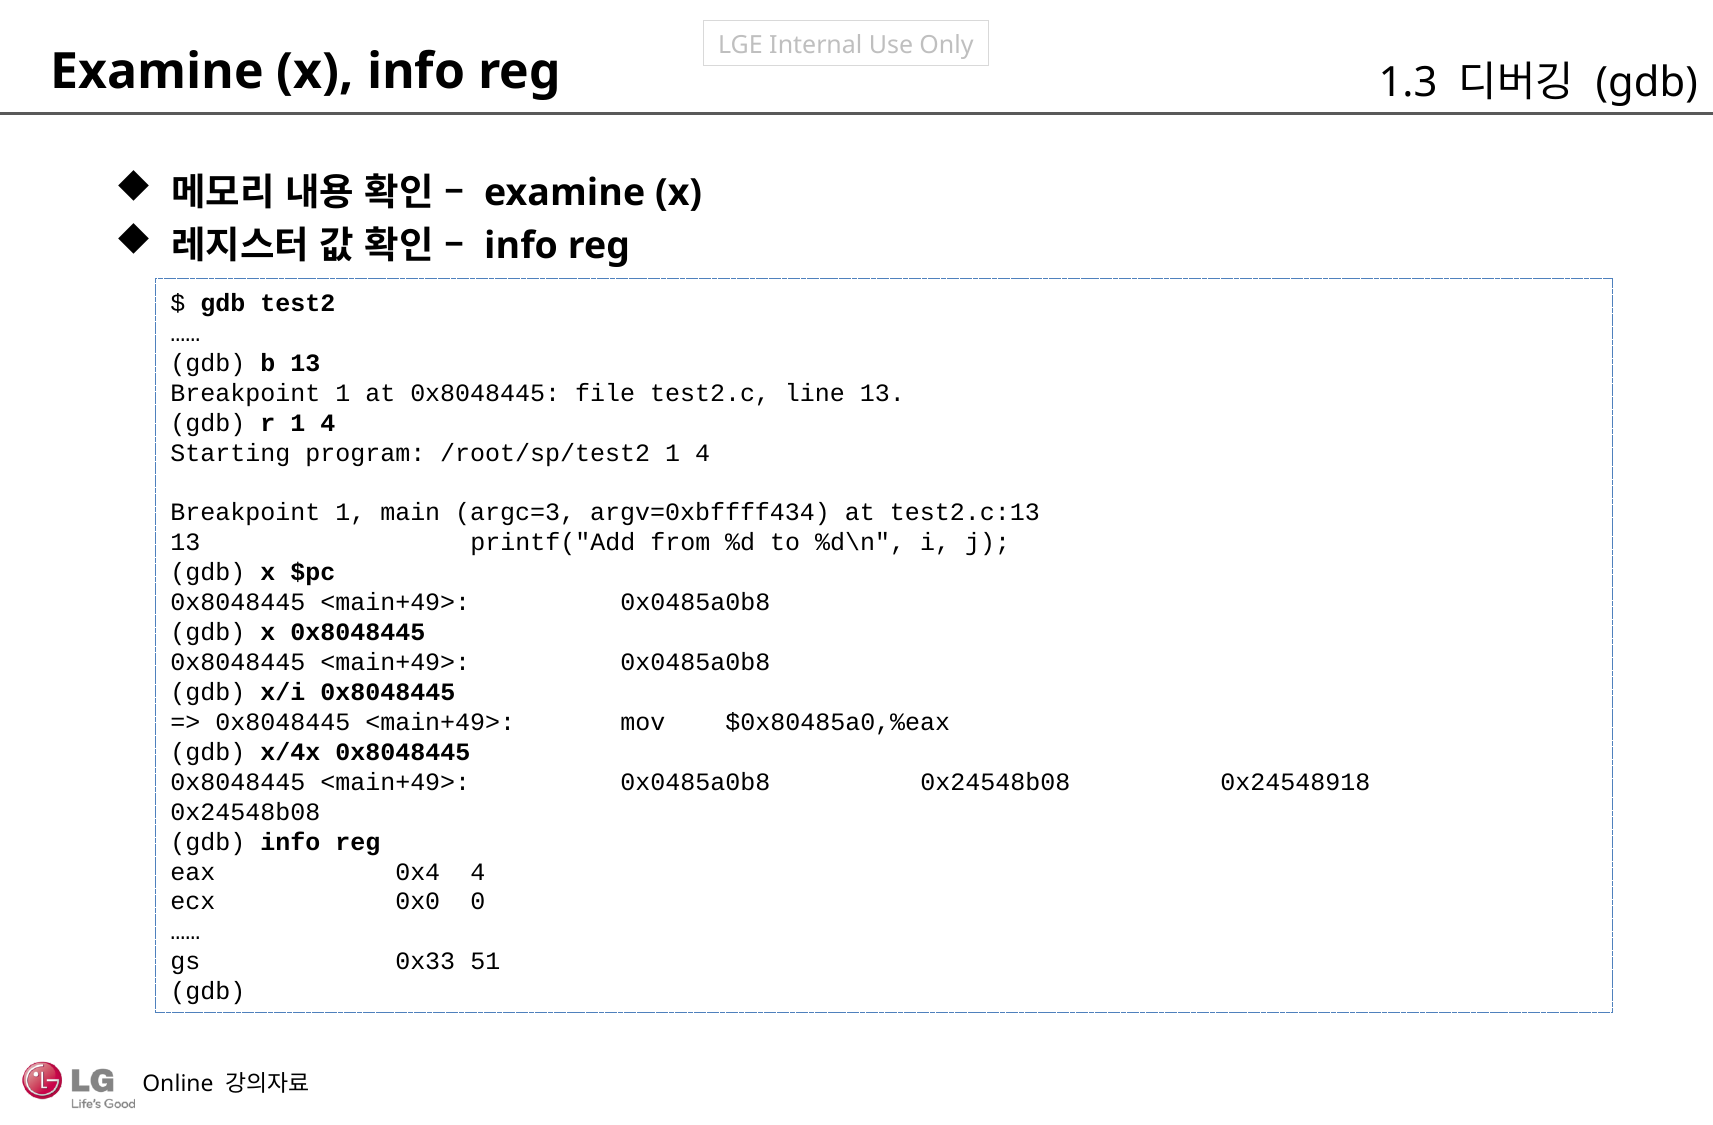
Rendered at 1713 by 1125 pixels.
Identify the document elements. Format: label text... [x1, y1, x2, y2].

text_box $ gdb test2 …… (gdb) b 13 Breakpoint 1 at 0x8048445: file test2.c, line 13. (gdb) r 1 4 Starting program: /root/sp/test2 1 4 Breakpoint 1, main (argc=3, argv=0xbffff434) at test2.c:13 13 printf("Add from %d to %d\n", i, j); (gdb) x $pc 0x8048445 <main+49>: 0x0485a0b8 (gdb) x 0x8048445 0x8048445 <main+49>: 0x0485a0b8 (gdb) x/i 0x8048445 => 0x8048445 <main+49>: mov $0x80485a0,%eax (gdb) x/4x 0x8048445 0x8048445 <main+49>: 0x0485a0b8 0x24548b08 0x24548918 0x24548b08 (gdb) info reg eax 0x4 4 ecx 0x0 0 …… gs 0x33 51 (gdb) [155, 278, 1613, 1013]
picture [22, 1058, 135, 1111]
list 1.3 디버깅 (gdb) [1080, 47, 1713, 126]
list Examine (x), info reg [35, 30, 739, 98]
list 메모리 내용 확인 – examine (x) 레지스터 값 확인 – info reg [100, 160, 1625, 1071]
